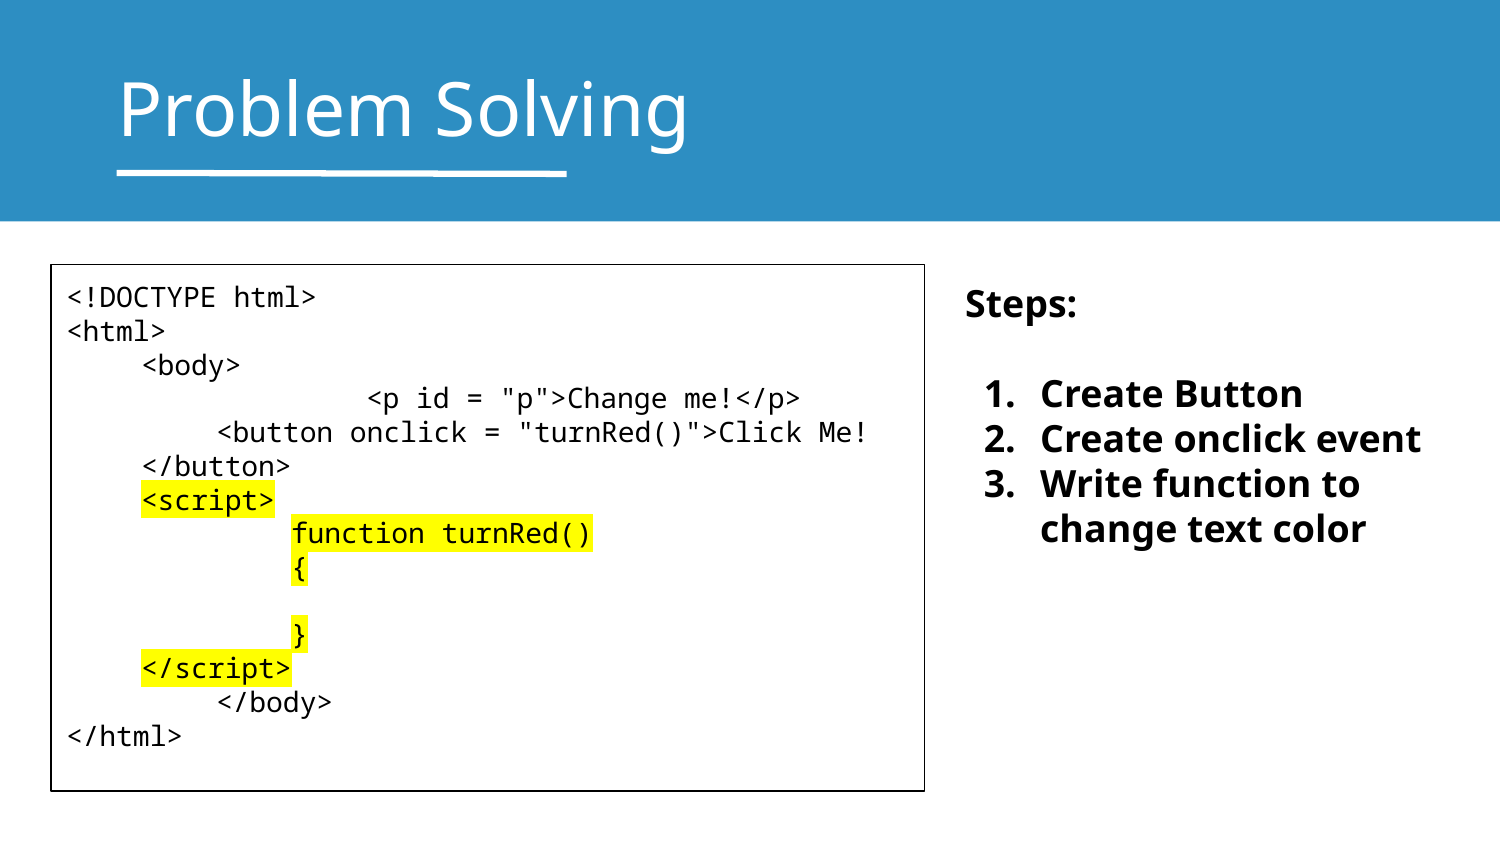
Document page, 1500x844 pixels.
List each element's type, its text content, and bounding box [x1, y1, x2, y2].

title Problem Solving [102, 46, 1500, 141]
list <!DOCTYPE html> <html> <body> <p id = "p">Change me!</p> <button onclick = "turnRed()">Click Me!</button> <script> function turnRed() { } </script> </body> </html> [51, 264, 925, 791]
text_box Steps: Create Button Create onclick event Write function to change text color [950, 264, 1479, 631]
